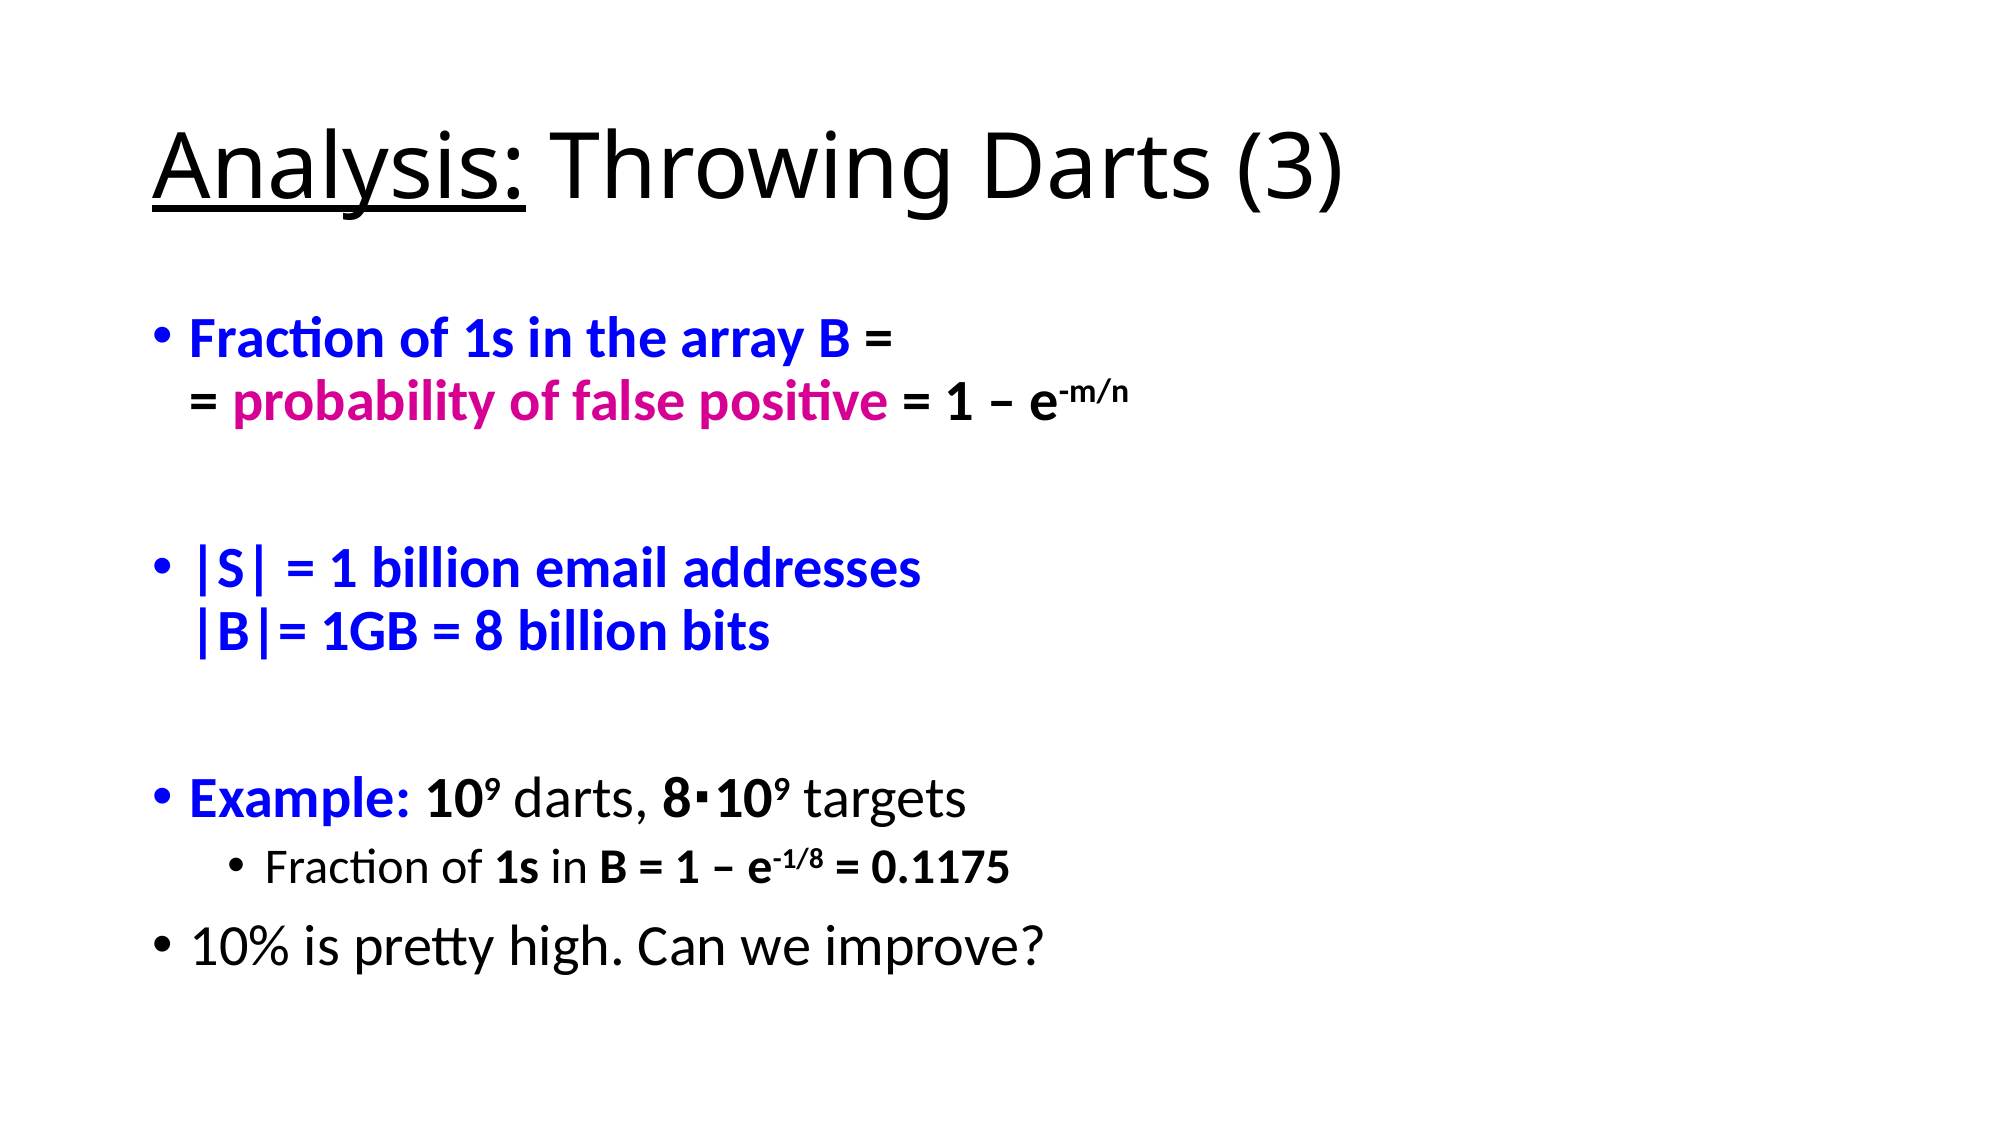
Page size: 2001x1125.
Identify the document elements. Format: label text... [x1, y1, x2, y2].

title Analysis: Throwing Darts (3) [137, 59, 1863, 278]
list Fraction of 1s in the array B = = probability of false positive = 1 – e-m/n |S| = 1 billion email addresses |B|= 1GB = 8 billion bits Example: 109 darts, 8∙109 targets Fraction of 1s in B = 1 – e-1/8 = 0.1175 10% is pretty high. Can we improve? [137, 299, 1863, 1014]
